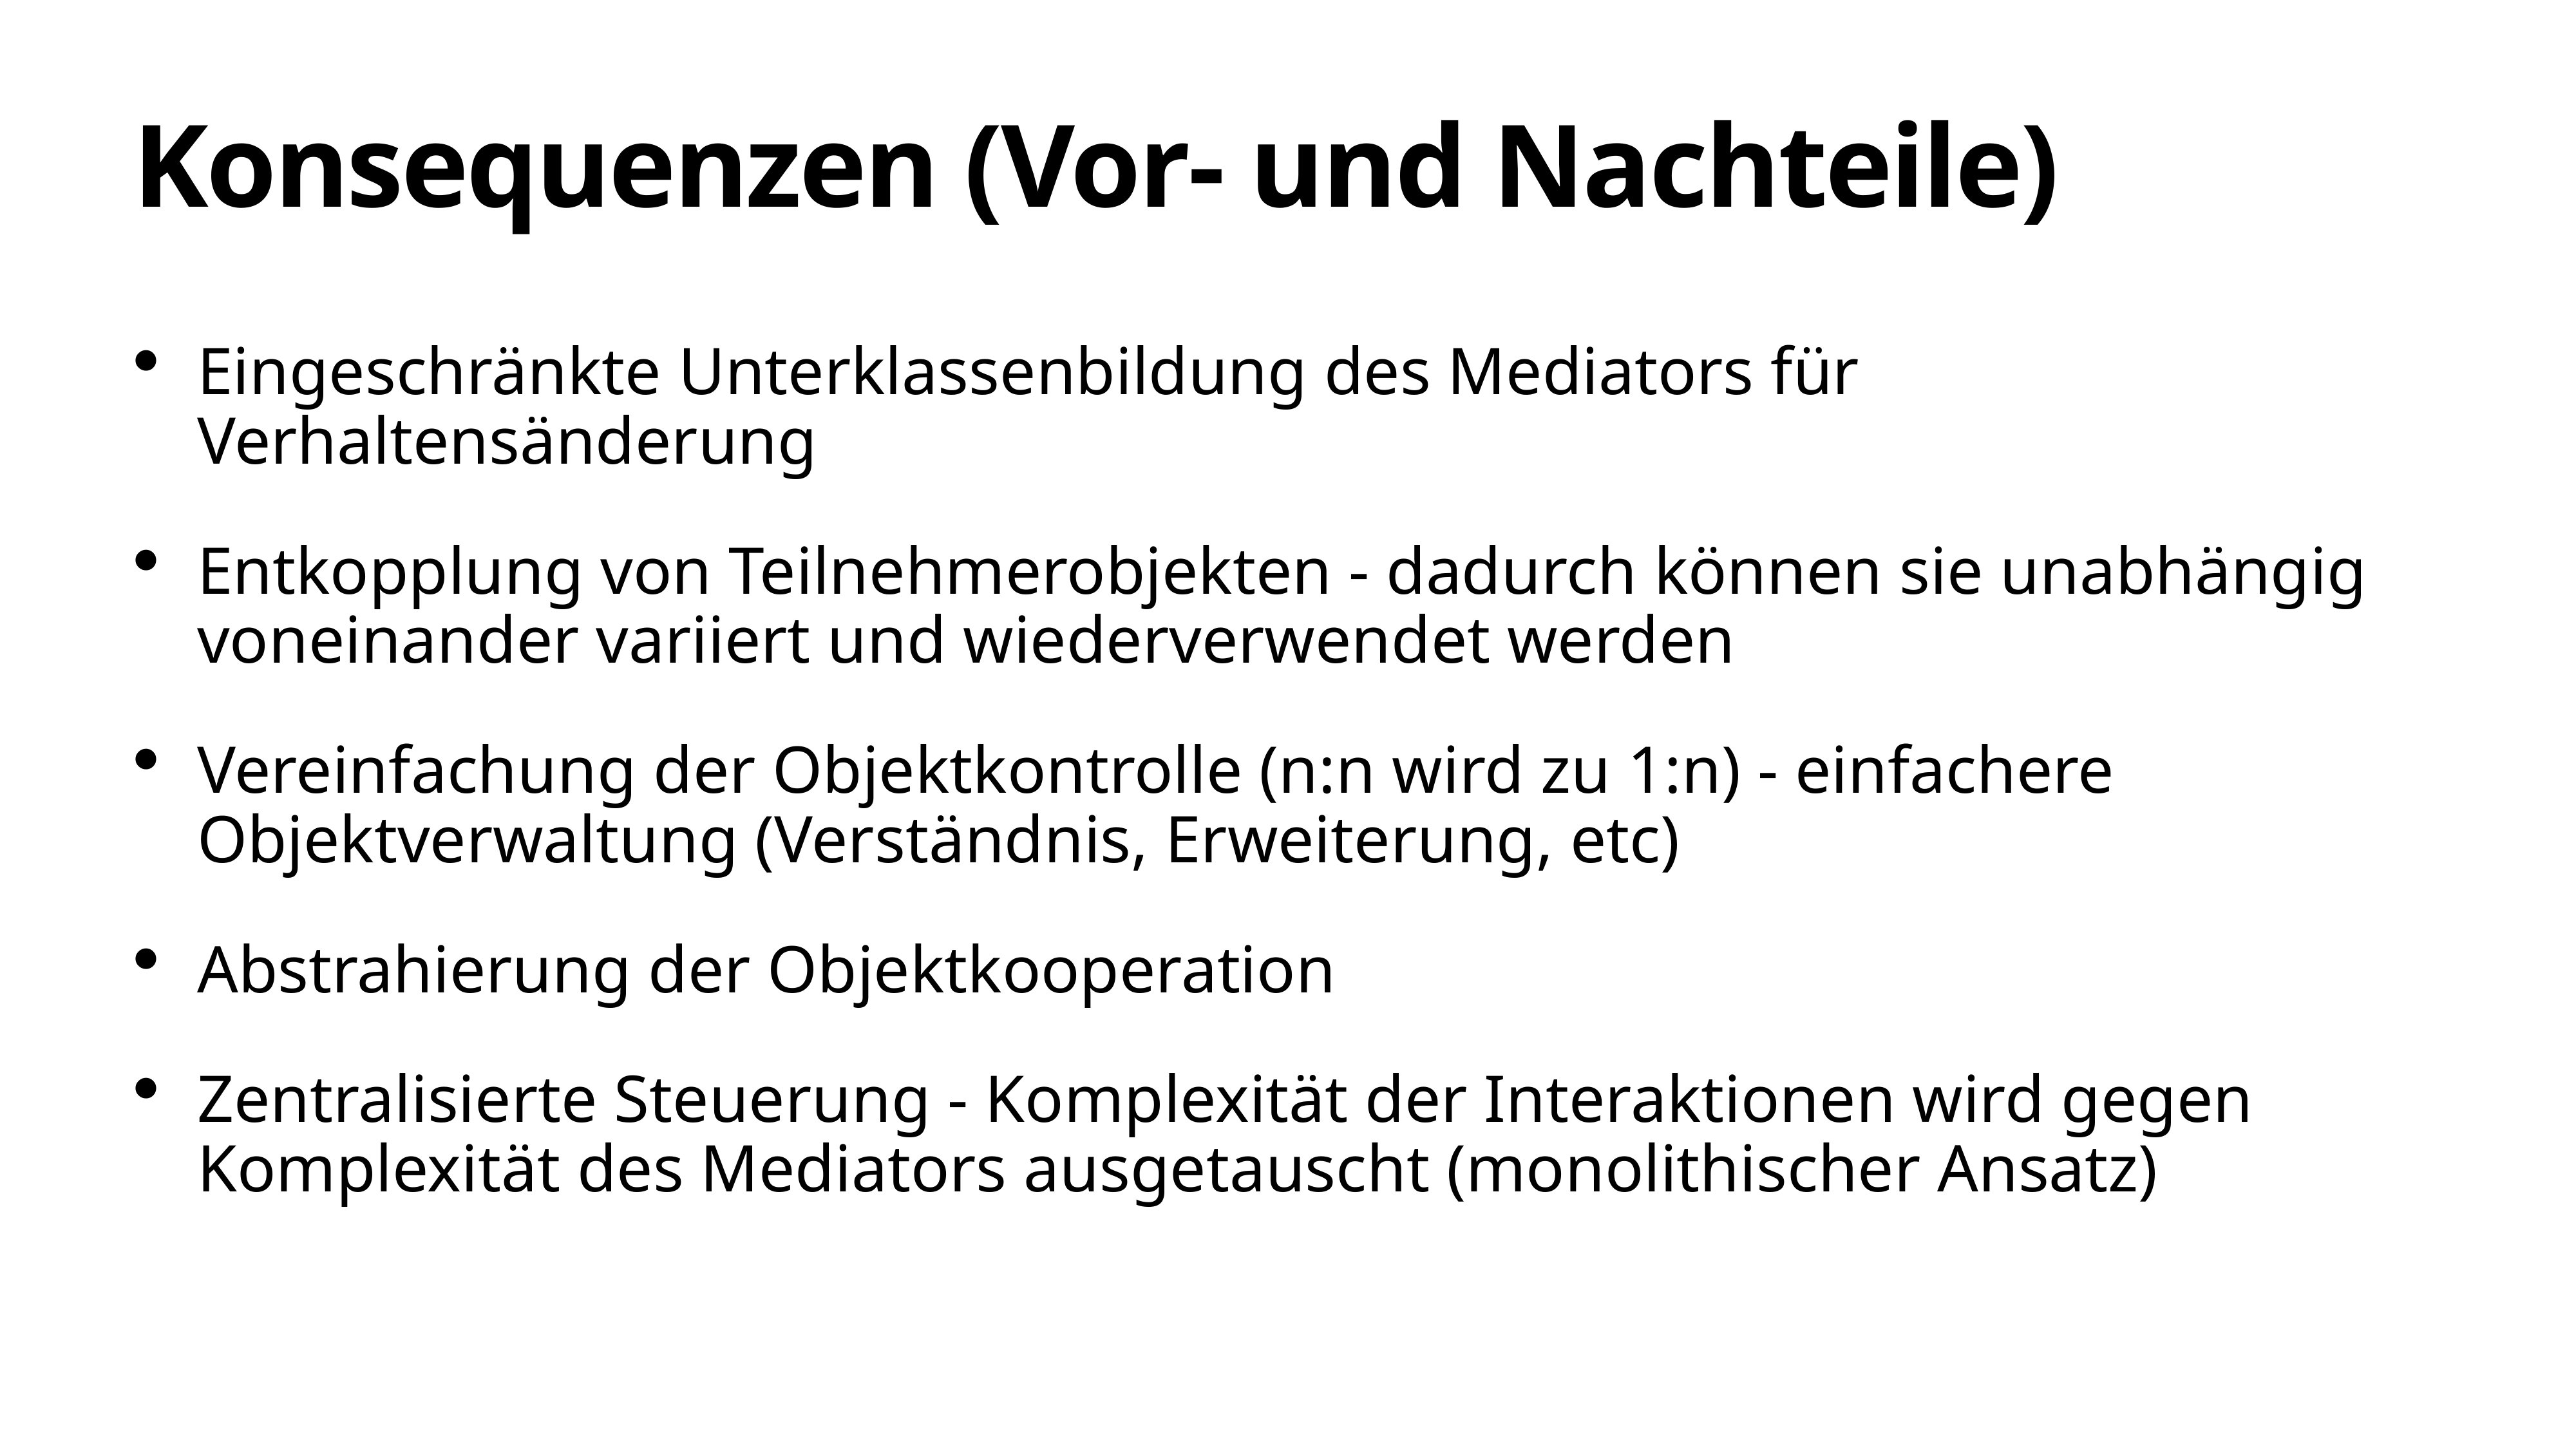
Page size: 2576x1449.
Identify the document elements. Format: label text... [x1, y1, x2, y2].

title Konsequenzen (Vor- und Nachteile) [127, 113, 2449, 266]
list Eingeschränkte Unterklassenbildung des Mediators für Verhaltensänderung Entkopplung von Teilnehmerobjekten - dadurch können sie unabhängig voneinander variiert und wiederverwendet werden Vereinfachung der Objektkontrolle (n:n wird zu 1:n) - einfachere Objektverwaltung (Verständnis, Erweiterung, etc) Abstrahierung der Objektkooperation Zentralisierte Steuerung - Komplexität der Interaktionen wird gegen Komplexität des Mediators ausgetauscht (monolithischer Ansatz) [127, 333, 2449, 1287]
